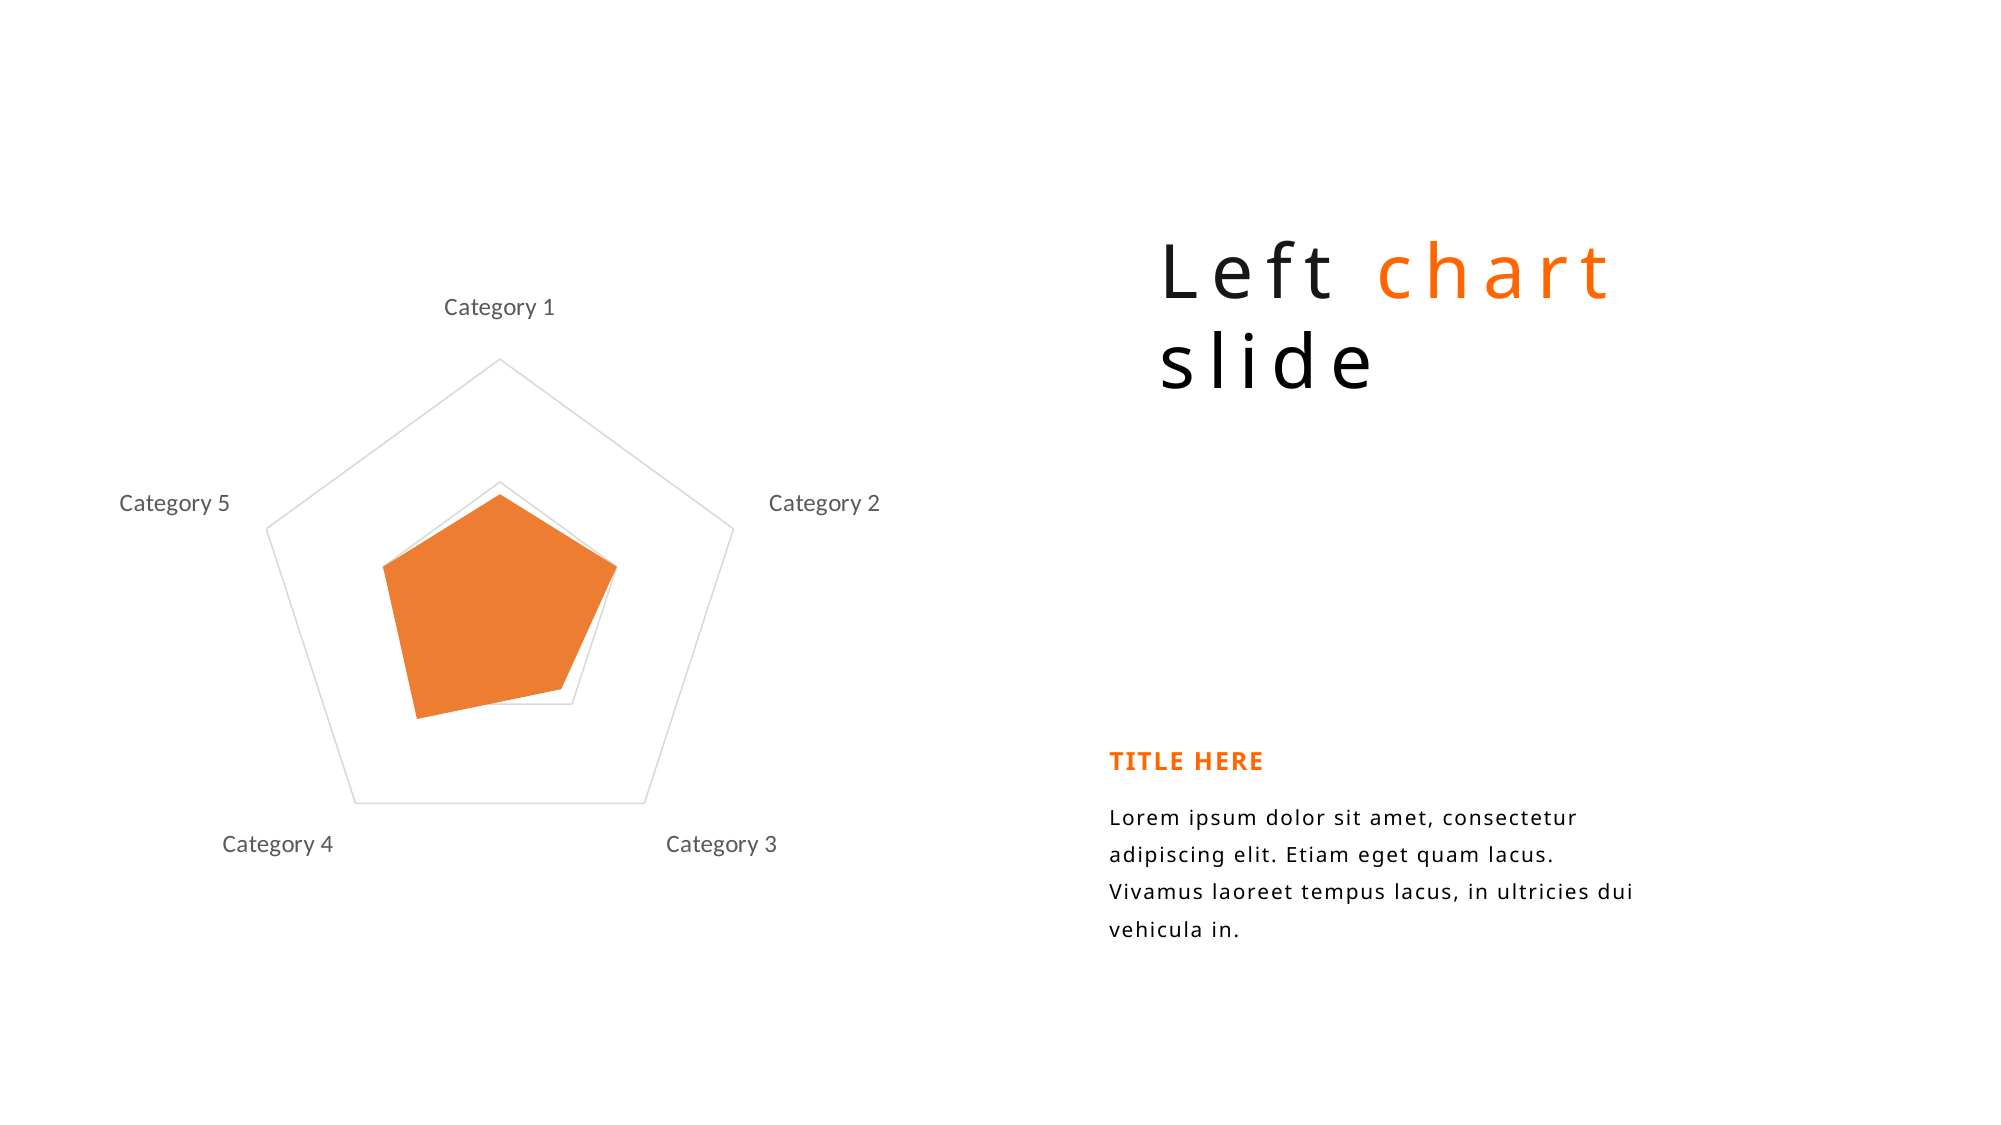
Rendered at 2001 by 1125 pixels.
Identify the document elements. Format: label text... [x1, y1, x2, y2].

text_box Left chart slide [1144, 216, 1624, 411]
text_box TITLE HERE [1094, 723, 1548, 783]
chart [85, 284, 915, 871]
text_box Lorem ipsum dolor sit amet, consectetur adipiscing elit. Etiam eget quam lacus. Vivamus laoreet tempus lacus, in ultricies dui vehicula in. [1094, 784, 1668, 949]
